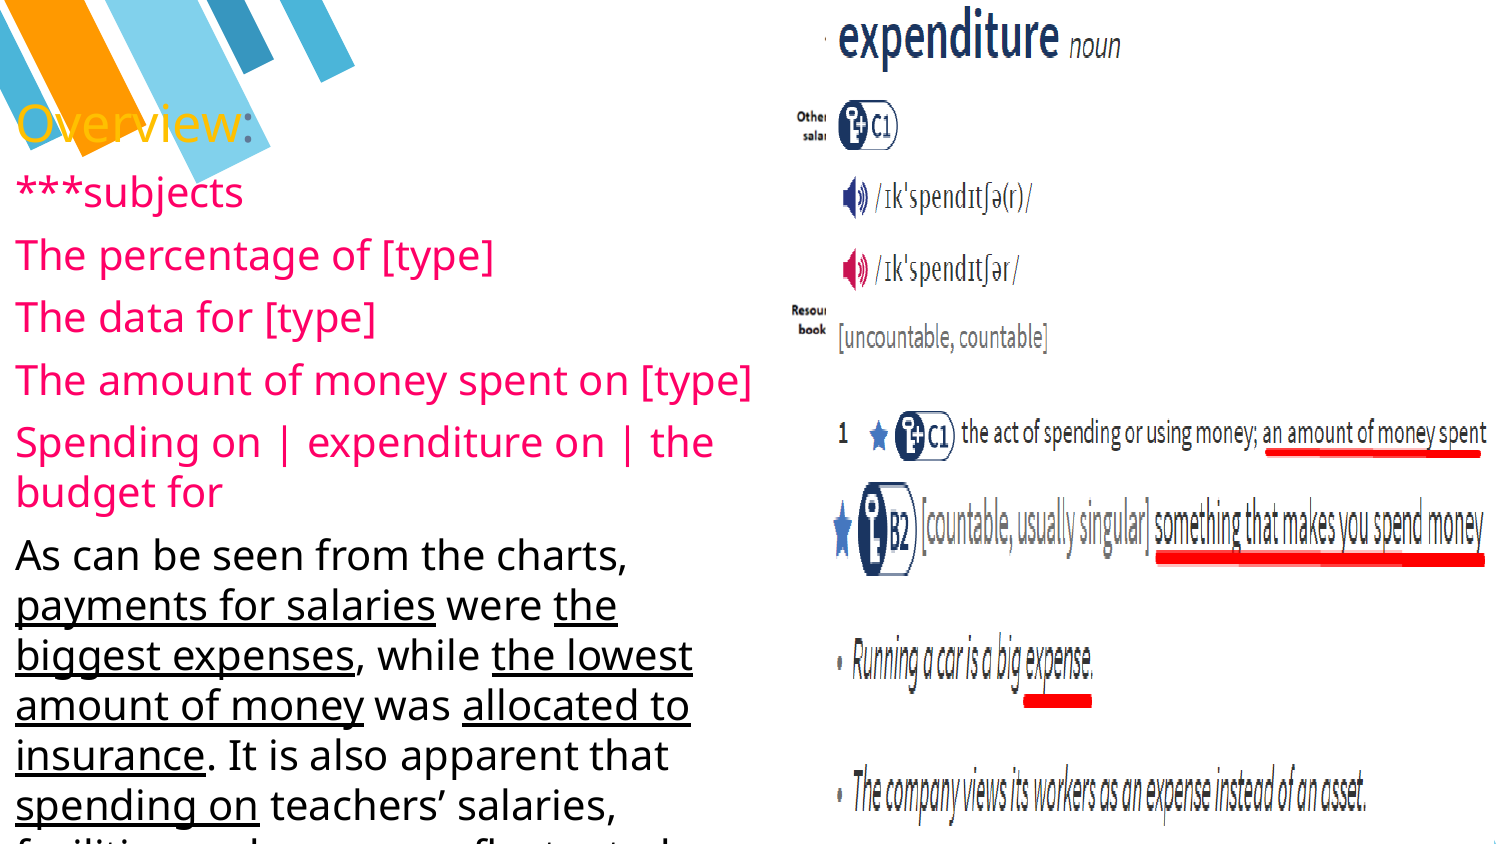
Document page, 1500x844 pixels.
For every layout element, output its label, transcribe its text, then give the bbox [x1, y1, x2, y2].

picture [788, 0, 1500, 844]
subtitle Overview: ***subjects The percentage of [type] The data for [type] The amount of money spent on [type] Spending on | expenditure on | the budget for As can be seen from the charts, payments for salaries were the biggest expenses, while the lowest amount of money was allocated to insurance. It is also apparent that spending on teachers’ salaries, facilities and resources fluctuated, whereas that on other workers’ earnings slumped over the period. [0, 75, 783, 397]
